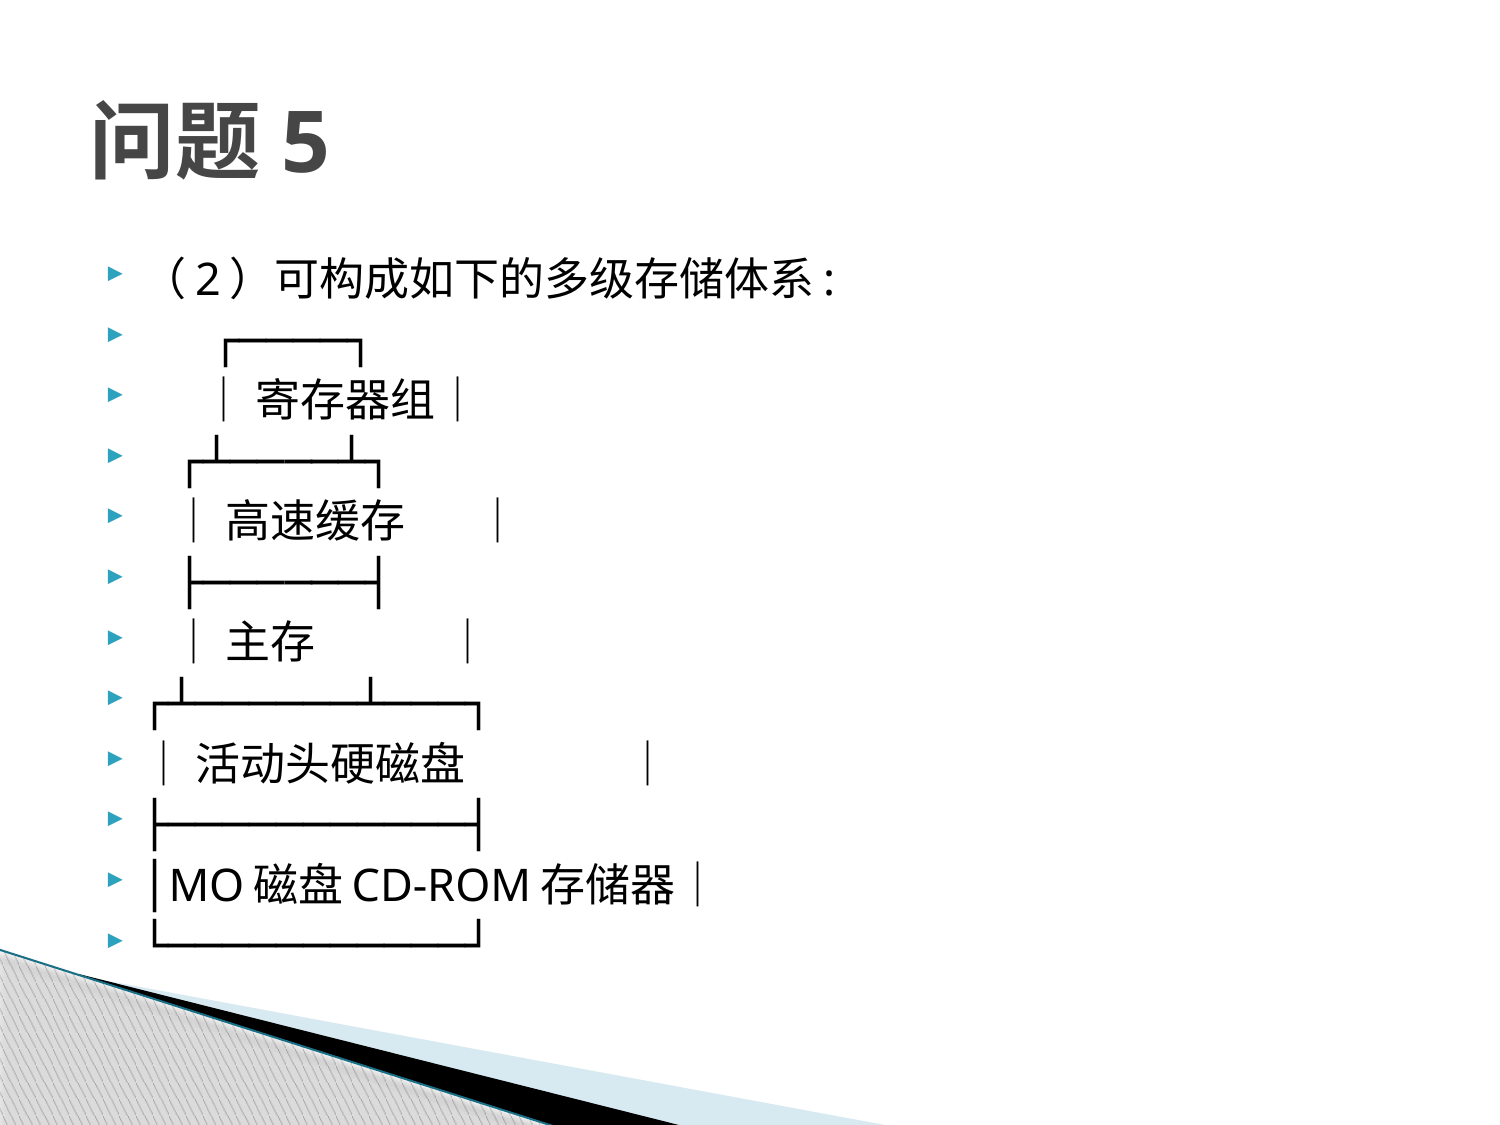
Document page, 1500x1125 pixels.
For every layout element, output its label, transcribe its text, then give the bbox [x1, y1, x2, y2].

title 问题5 [75, 45, 1425, 233]
list （2）可构成如下的多级存储体系: ┌────┐ │寄存器组│ ┌┴────┴┐ │高速缓存 │ ├──────┤ │主存 │ ┌┴──────┴───┐ │活动头硬磁盘 │ ├───────────┤ │MO磁盘CD-ROM存储器│ └───────────┘ [75, 243, 1425, 986]
